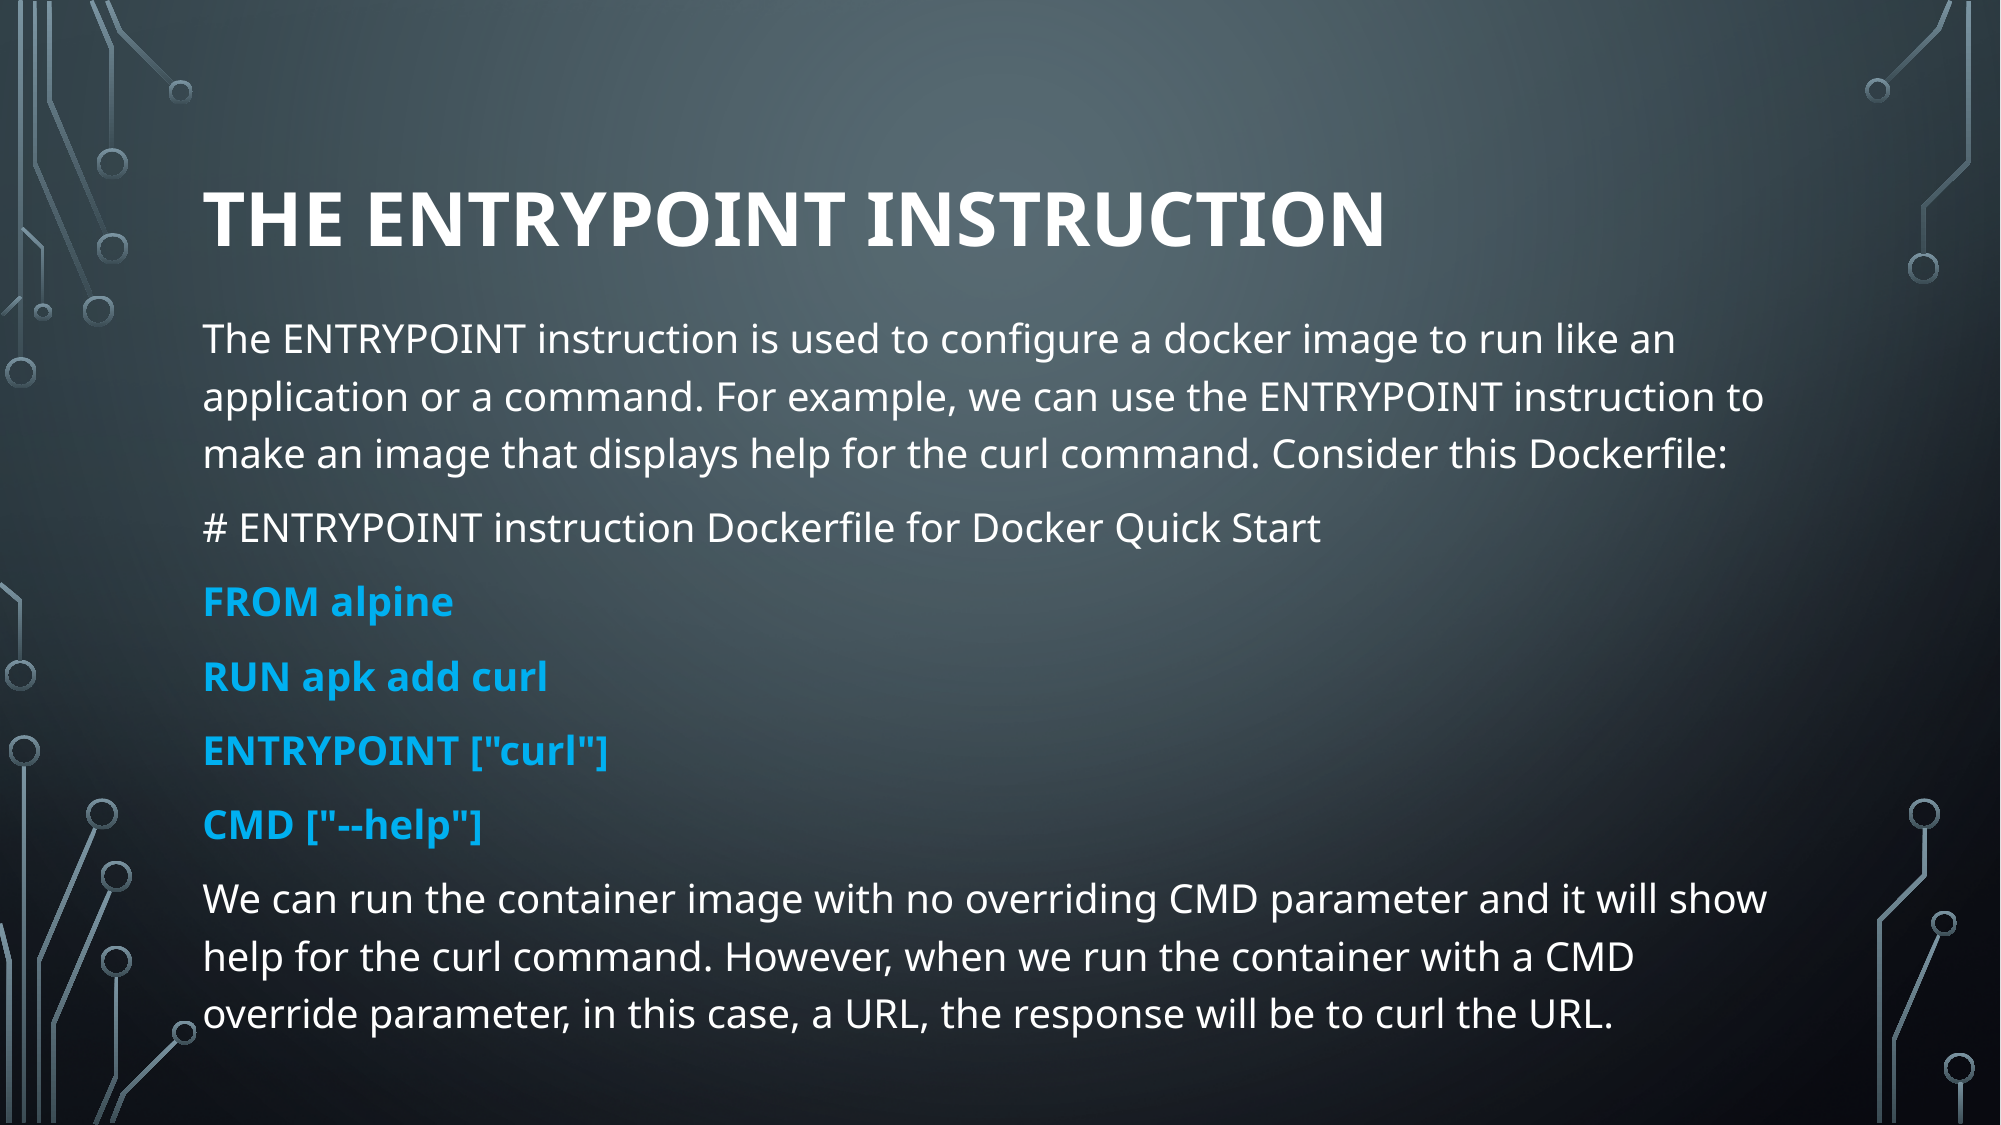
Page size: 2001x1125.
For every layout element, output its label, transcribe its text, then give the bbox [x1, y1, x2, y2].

title The entrypoint instruction [187, 101, 1813, 296]
list The ENTRYPOINT instruction is used to configure a docker image to run like an application or a command. For example, we can use the ENTRYPOINT instruction to make an image that displays help for the curl command. Consider this Dockerfile: # ENTRYPOINT instruction Dockerfile for Docker Quick Start FROM alpine RUN apk add curl ENTRYPOINT ["curl"] CMD ["--help"] We can run the container image with no overriding CMD parameter and it will show help for the curl command. However, when we run the container with a CMD override parameter, in this case, a URL, the response will be to curl the URL. [187, 296, 1813, 1056]
